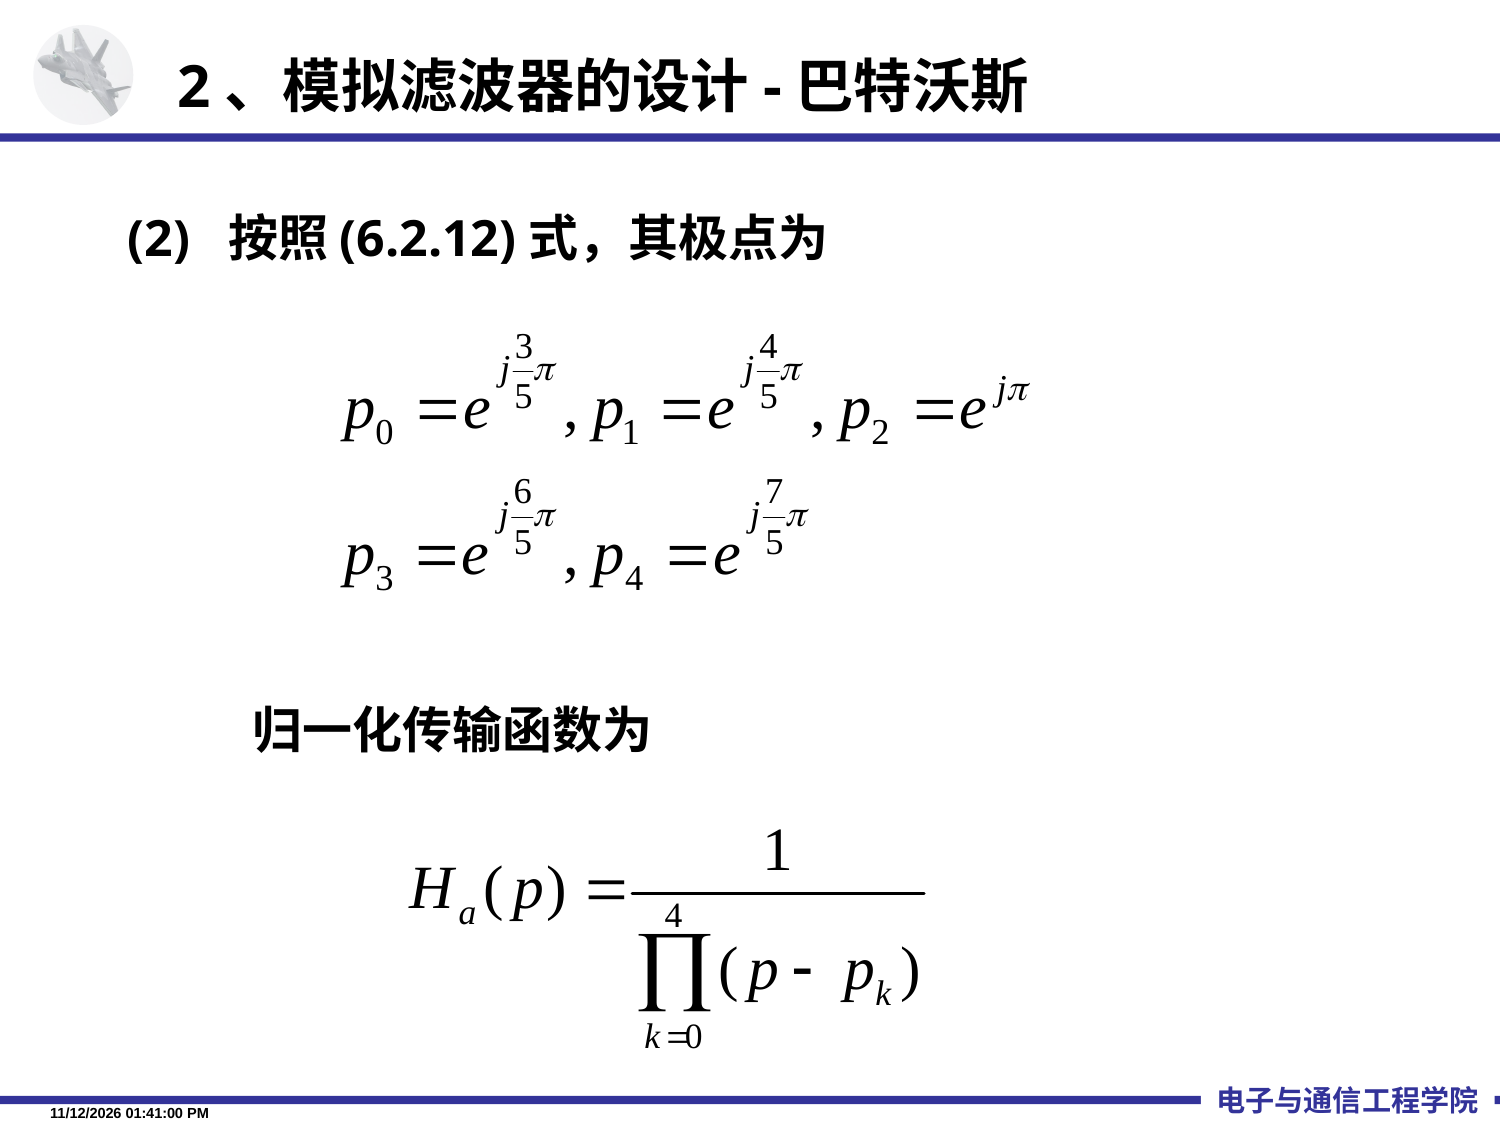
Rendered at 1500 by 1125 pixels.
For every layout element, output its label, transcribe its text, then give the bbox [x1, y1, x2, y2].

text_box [327, 319, 1044, 602]
list (2) 按照(6.2.12)式，其极点为 [112, 183, 1388, 347]
text_box 归一化传输函数为 [237, 690, 1213, 766]
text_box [398, 811, 937, 1063]
text_box 2、模拟滤波器的设计-巴特沃斯 [162, 24, 1325, 125]
